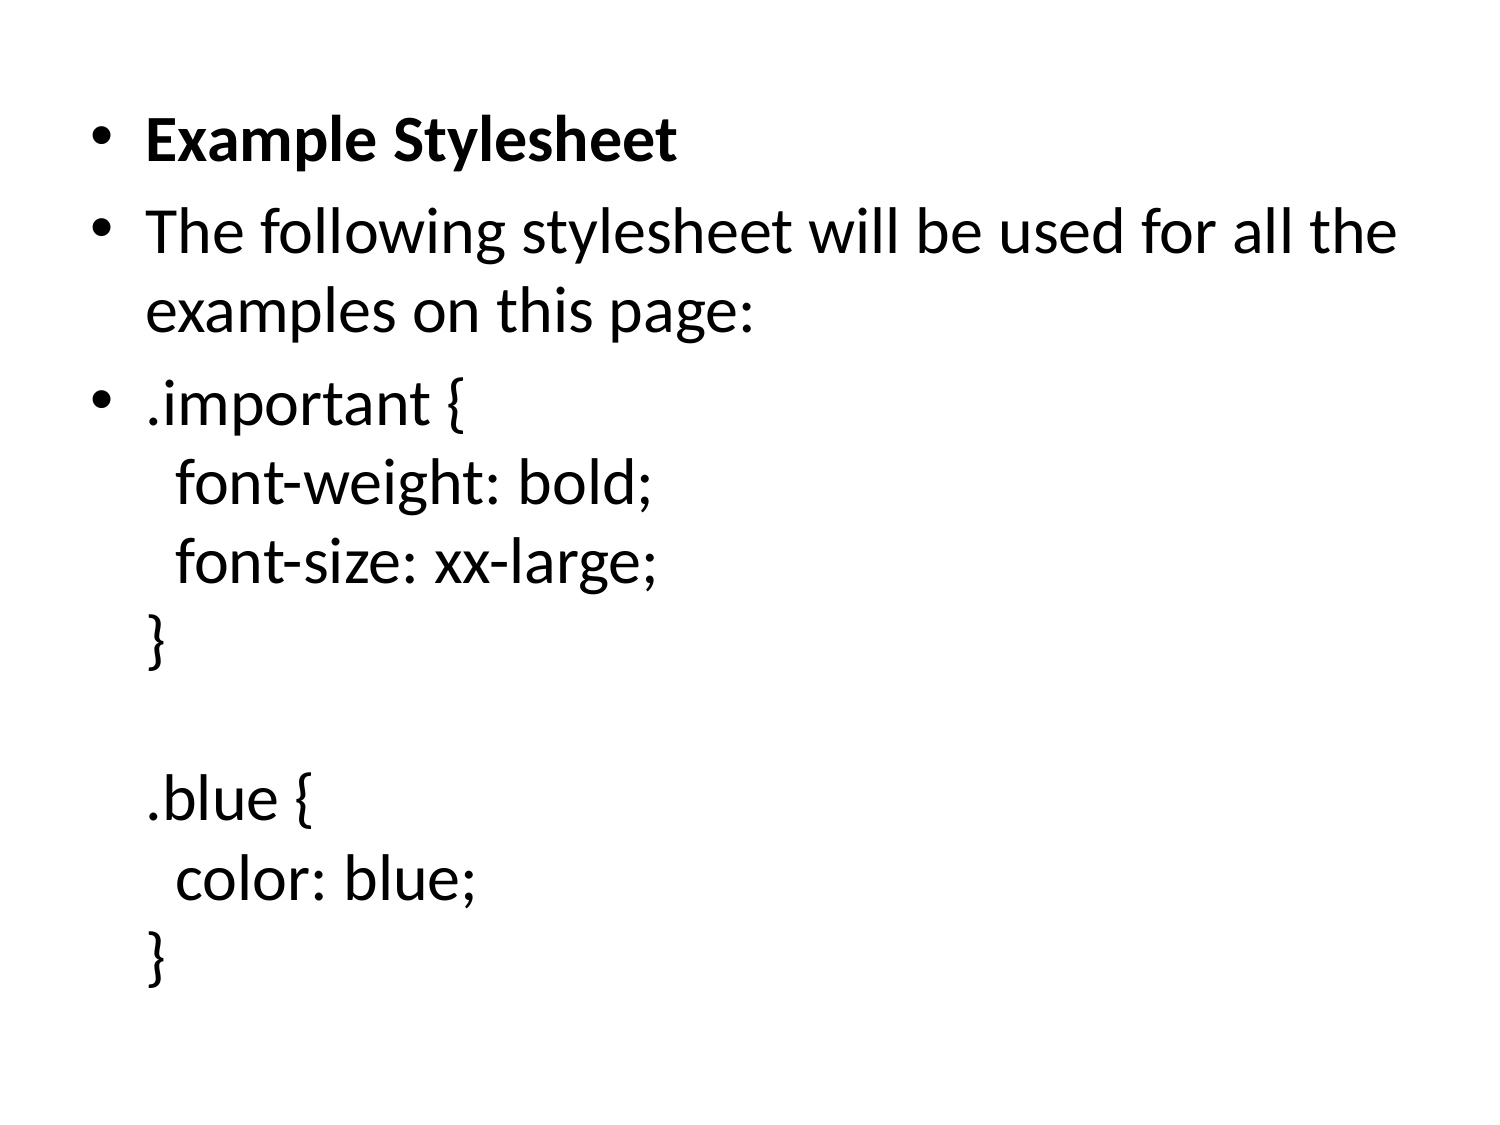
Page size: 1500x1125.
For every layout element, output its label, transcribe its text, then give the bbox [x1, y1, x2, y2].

list Example Stylesheet The following stylesheet will be used for all the examples on this page: .important { font-weight: bold; font-size: xx-large; } .blue { color: blue; } [75, 87, 1425, 1005]
